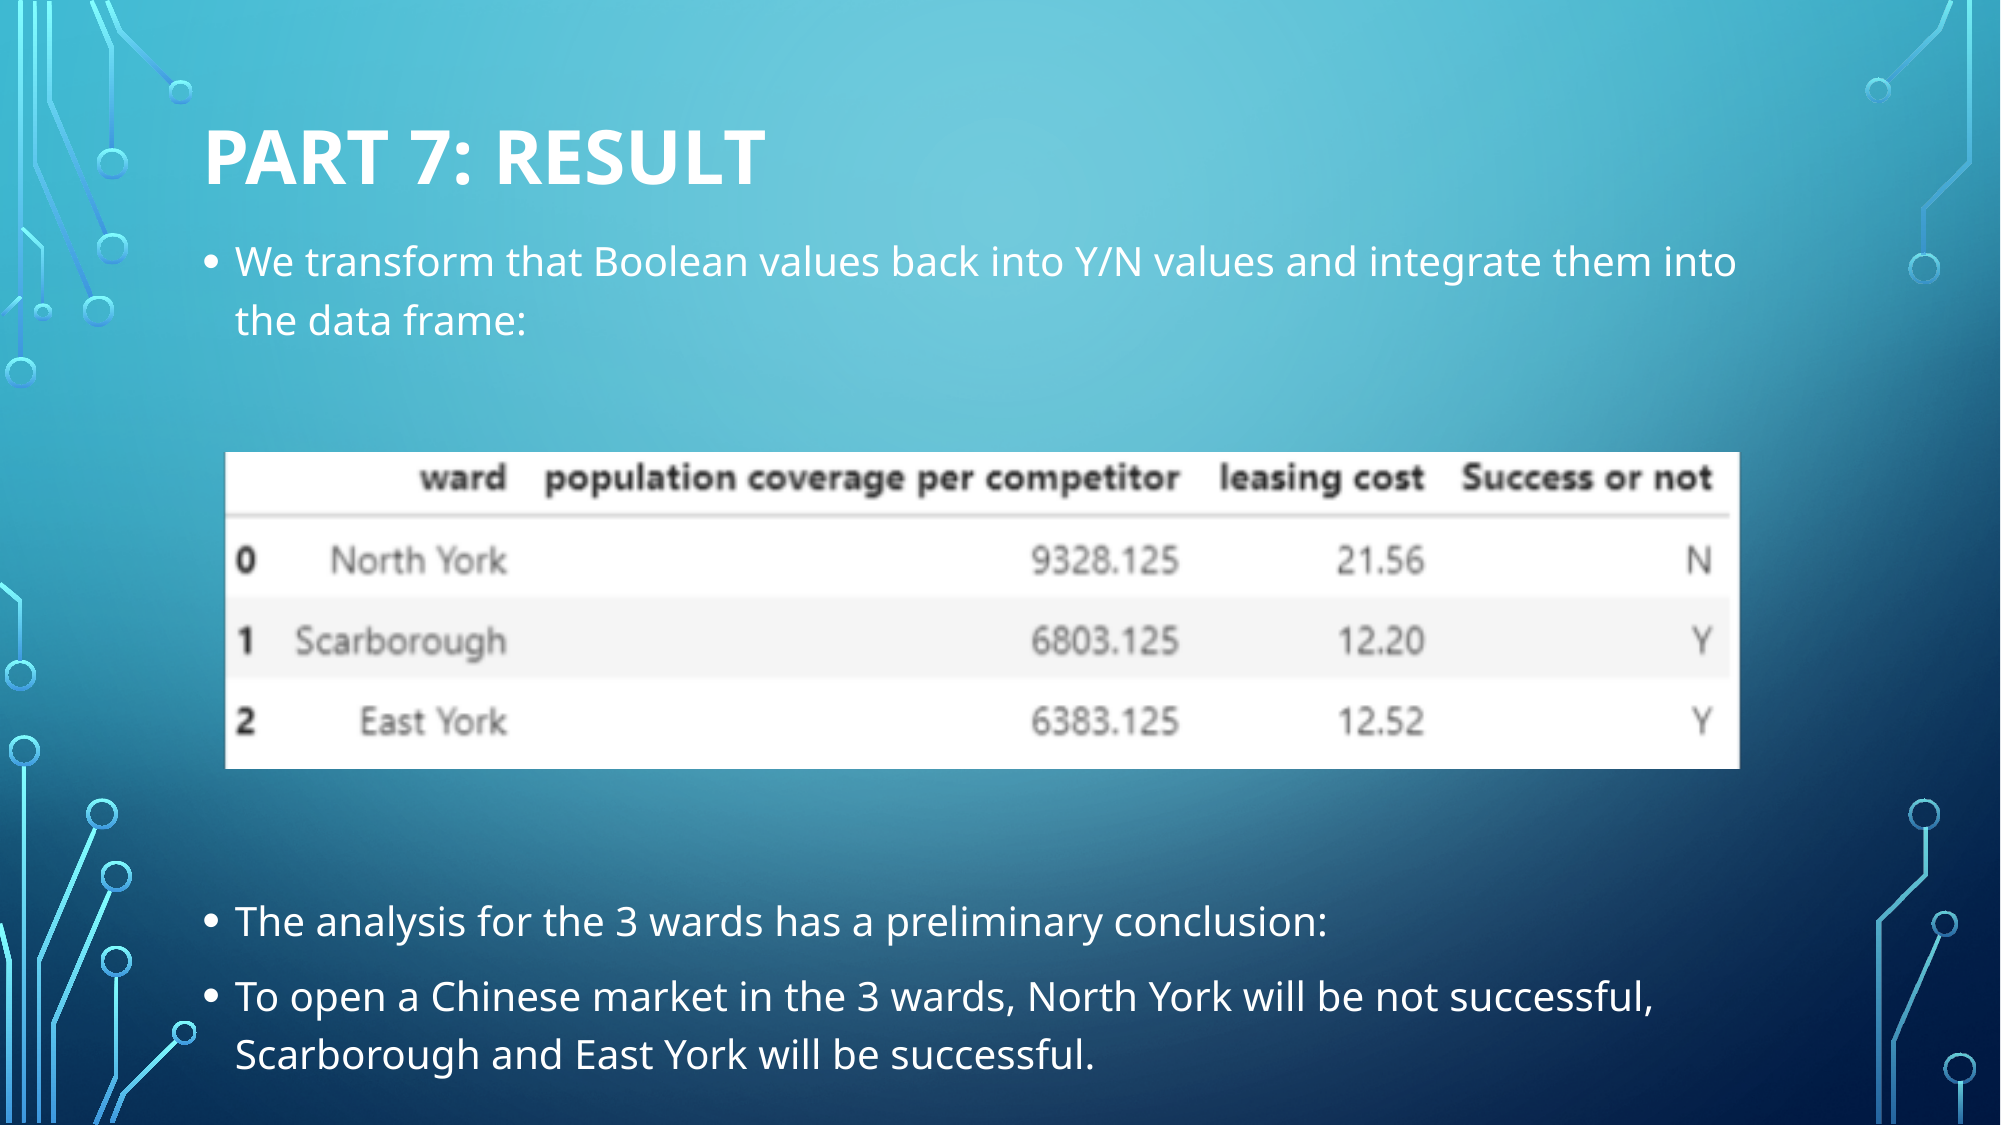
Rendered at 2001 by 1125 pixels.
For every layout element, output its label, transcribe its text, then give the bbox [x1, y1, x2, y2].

list We transform that Boolean values back into Y/N values and integrate them into the data frame: The analysis for the 3 wards has a preliminary conclusion: To open a Chinese market in the 3 wards, North York will be not successful, Scarborough and East York will be successful. [187, 219, 1813, 1086]
title Part 7: Result [187, 101, 1813, 219]
picture [220, 451, 1744, 770]
